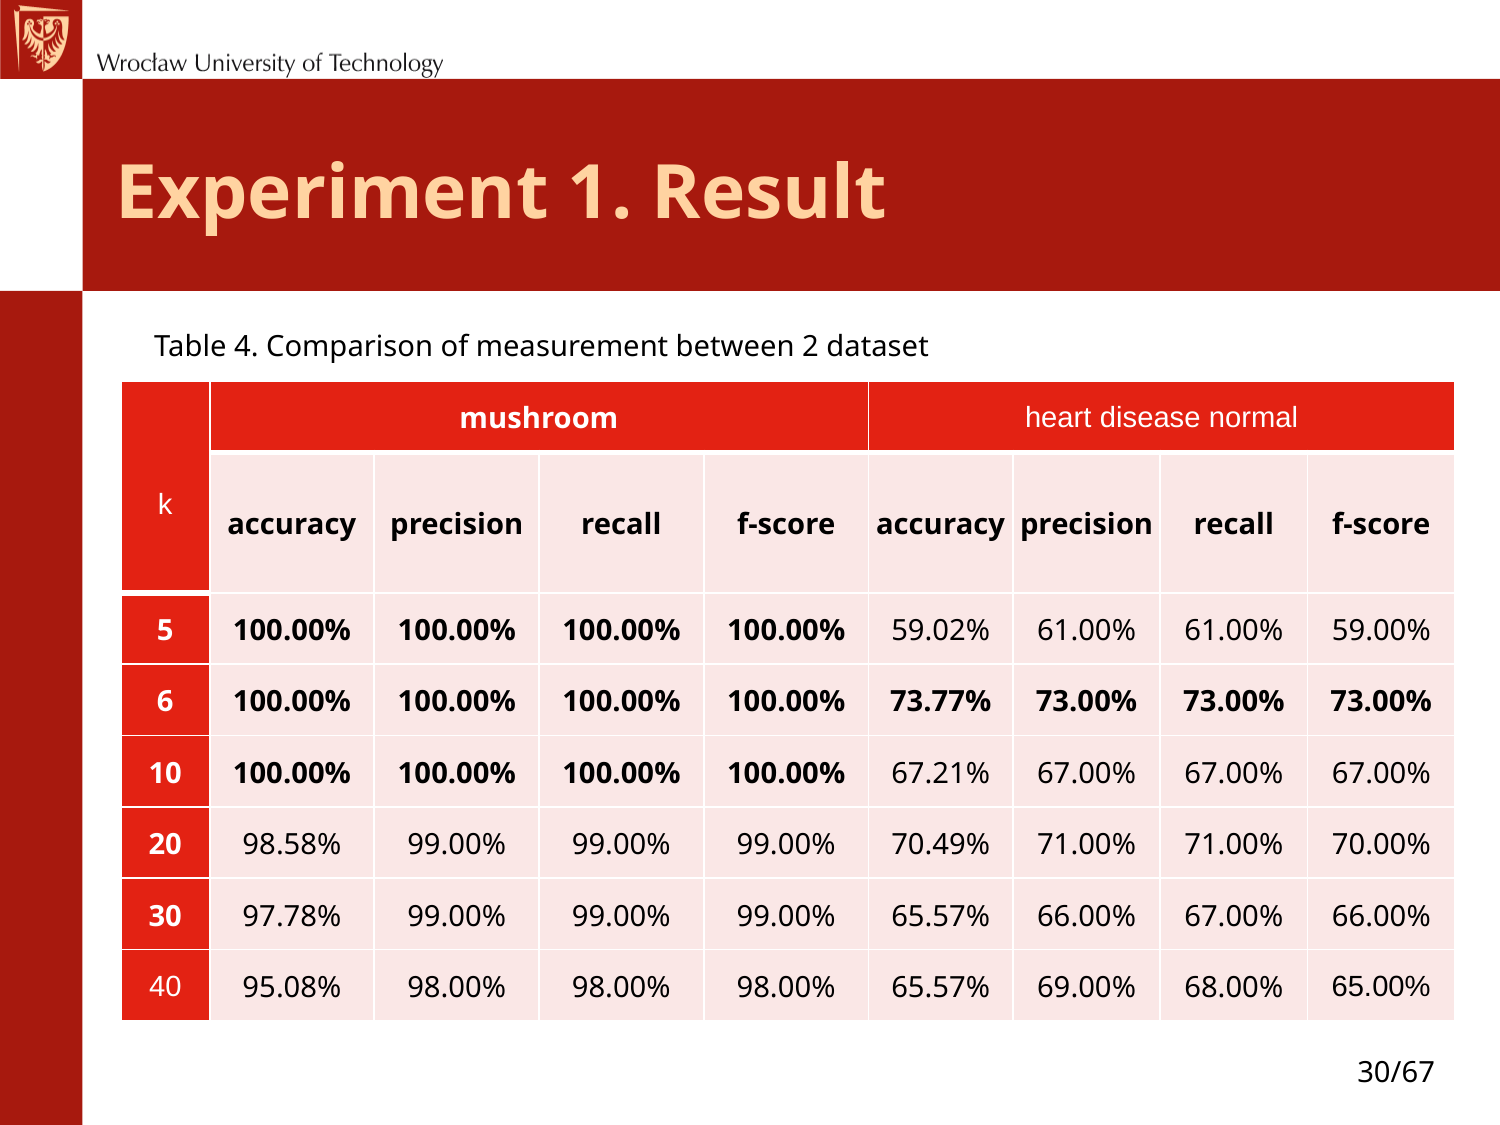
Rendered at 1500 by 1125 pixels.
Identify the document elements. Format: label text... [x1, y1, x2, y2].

table_cell 100.00% [540, 736, 703, 806]
table_header mushroom [211, 382, 868, 450]
table_cell 99.00% [705, 808, 868, 877]
table_cell 100.00% [375, 665, 538, 735]
table_cell 59.00% [1308, 594, 1454, 663]
table_cell 99.00% [540, 879, 703, 949]
table_cell 73.00% [1014, 665, 1159, 735]
table_cell 67.00% [1161, 736, 1307, 806]
table_cell 73.00% [1308, 665, 1454, 735]
table_cell 98.58% [211, 808, 373, 877]
table_cell 65.00% [1308, 950, 1454, 1020]
table_cell recall [540, 455, 703, 592]
table_cell 100.00% [540, 665, 703, 735]
table_cell recall [1161, 455, 1307, 592]
text_box 30/67 [1342, 1037, 1470, 1108]
table_cell 97.78% [211, 879, 373, 949]
table_cell 69.00% [1014, 950, 1159, 1020]
table_cell 66.00% [1014, 879, 1159, 949]
table_cell 73.00% [1161, 665, 1307, 735]
table_cell 67.00% [1014, 736, 1159, 806]
table_cell f-score [705, 455, 868, 592]
table_cell 68.00% [1161, 950, 1307, 1020]
table_cell 5 [122, 596, 209, 663]
table_cell accuracy [869, 455, 1012, 592]
table_cell precision [1014, 455, 1159, 592]
table_cell 100.00% [705, 665, 868, 735]
table_cell 100.00% [705, 594, 868, 663]
table_cell 100.00% [375, 594, 538, 663]
table_cell 99.00% [375, 808, 538, 877]
table_cell 70.00% [1308, 808, 1454, 877]
table_cell 71.00% [1014, 808, 1159, 877]
table_cell 99.00% [540, 808, 703, 877]
table_cell 100.00% [211, 736, 373, 806]
table_cell 67.21% [869, 736, 1012, 806]
table_cell 59.02% [869, 594, 1012, 663]
table_cell 100.00% [540, 594, 703, 663]
table_cell 71.00% [1161, 808, 1307, 877]
table_cell 70.49% [869, 808, 1012, 877]
table_cell 98.00% [705, 950, 868, 1020]
text_box Table 4. Comparison of measurement between 2 dataset [139, 312, 1219, 362]
table_cell 67.00% [1308, 736, 1454, 806]
table_cell 65.57% [869, 879, 1012, 949]
table_cell 73.77% [869, 665, 1012, 735]
table_cell 100.00% [705, 736, 868, 806]
table_header heart disease normal [869, 382, 1454, 450]
table_cell 99.00% [705, 879, 868, 949]
table_cell 100.00% [211, 665, 373, 735]
table_cell f-score [1308, 455, 1454, 592]
table_cell 100.00% [211, 594, 373, 663]
table_cell 98.00% [375, 950, 538, 1020]
table_cell accuracy [211, 455, 373, 592]
table_cell 95.08% [211, 950, 373, 1020]
table_cell 61.00% [1014, 594, 1159, 663]
table_cell 100.00% [375, 736, 538, 806]
table_cell 6 [122, 665, 209, 735]
table_cell 65.57% [869, 950, 1012, 1020]
table_cell 98.00% [540, 950, 703, 1020]
table_cell 40 [122, 950, 209, 1020]
table_cell precision [375, 455, 538, 592]
table_cell 20 [122, 808, 209, 877]
table_cell 10 [122, 736, 209, 806]
table_cell 30 [122, 879, 209, 949]
table_cell 99.00% [375, 879, 538, 949]
title Experiment 1. Result [100, 103, 1483, 274]
table_header k [122, 382, 209, 590]
table_cell 66.00% [1308, 879, 1454, 949]
table_cell 61.00% [1161, 594, 1307, 663]
picture [0, 0, 443, 79]
table_cell 67.00% [1161, 879, 1307, 949]
